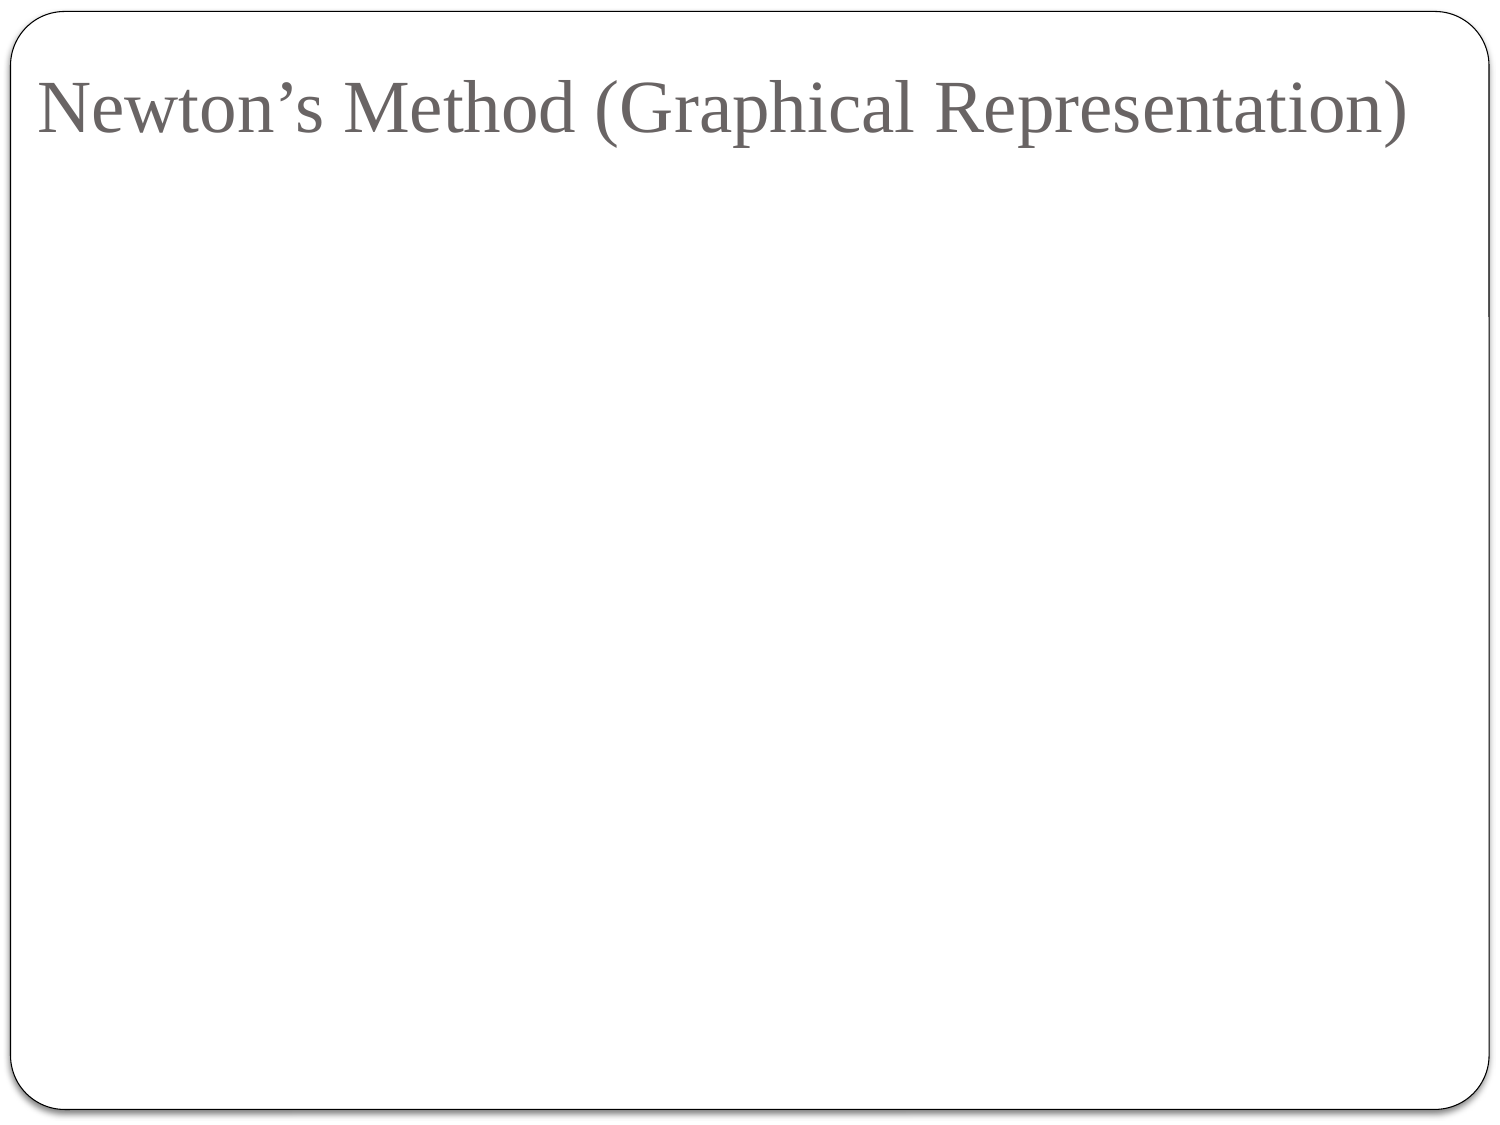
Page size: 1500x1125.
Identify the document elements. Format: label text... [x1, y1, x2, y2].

text_box Newton’s Method (Graphical Representation) [22, 49, 1500, 155]
